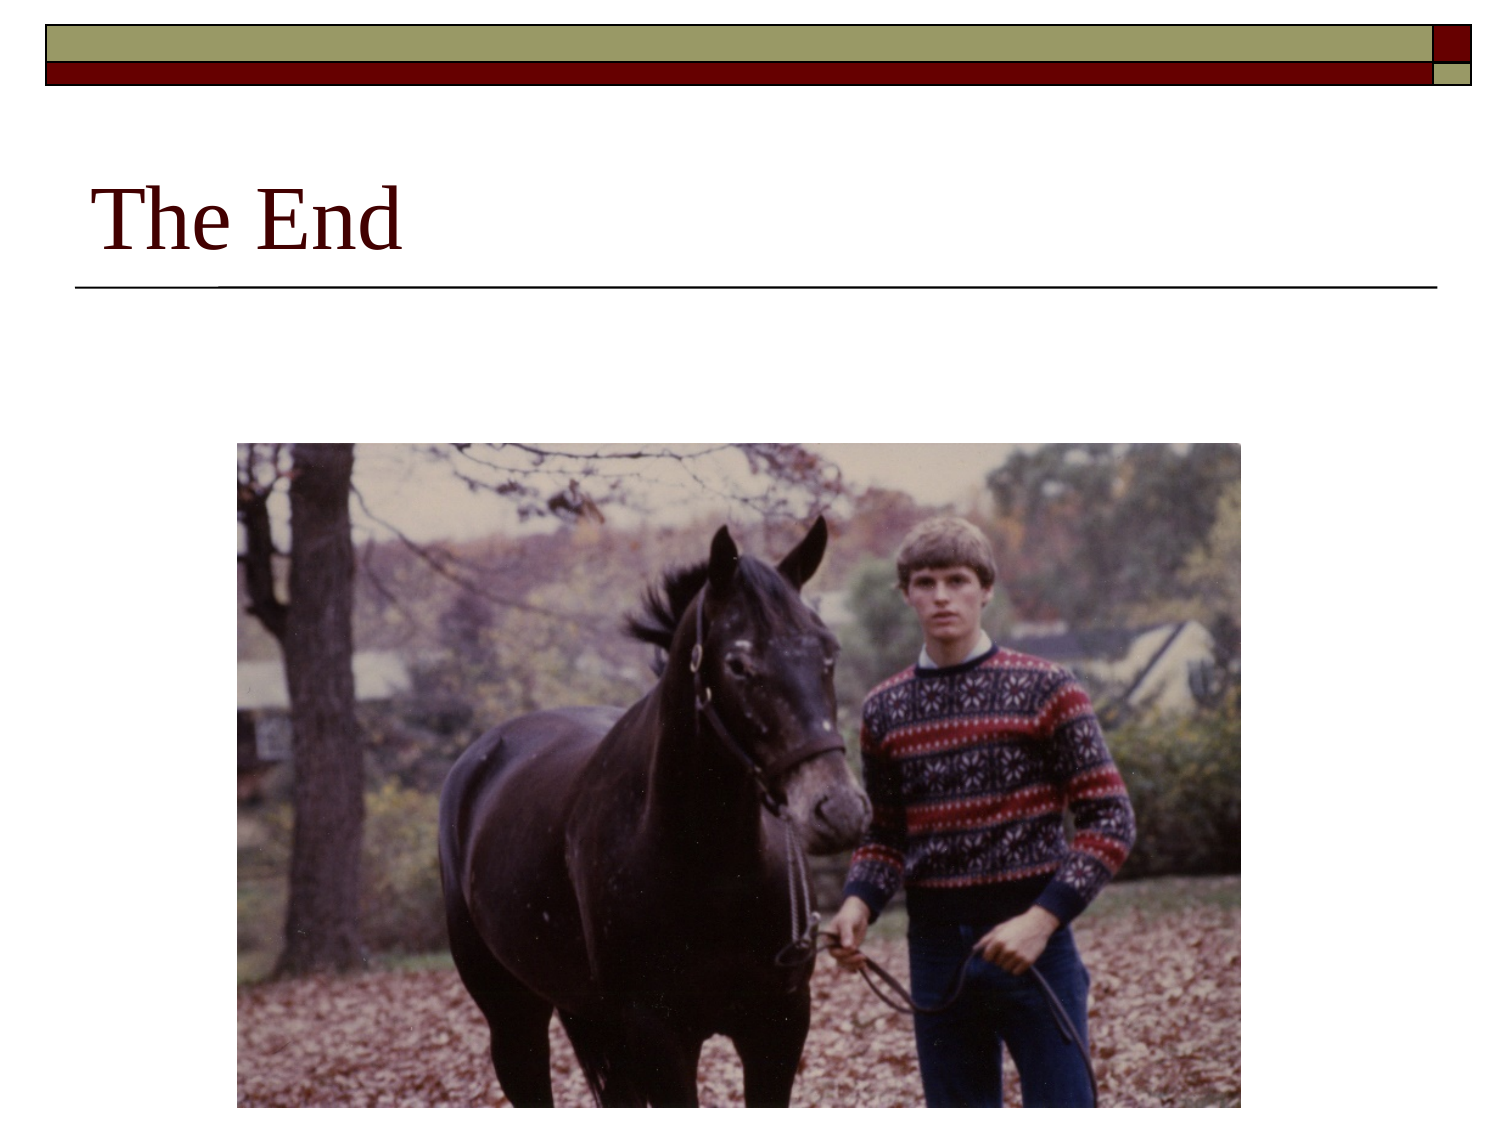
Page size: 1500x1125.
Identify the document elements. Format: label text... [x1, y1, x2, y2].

title The End [74, 87, 1426, 276]
picture [237, 443, 1241, 1108]
